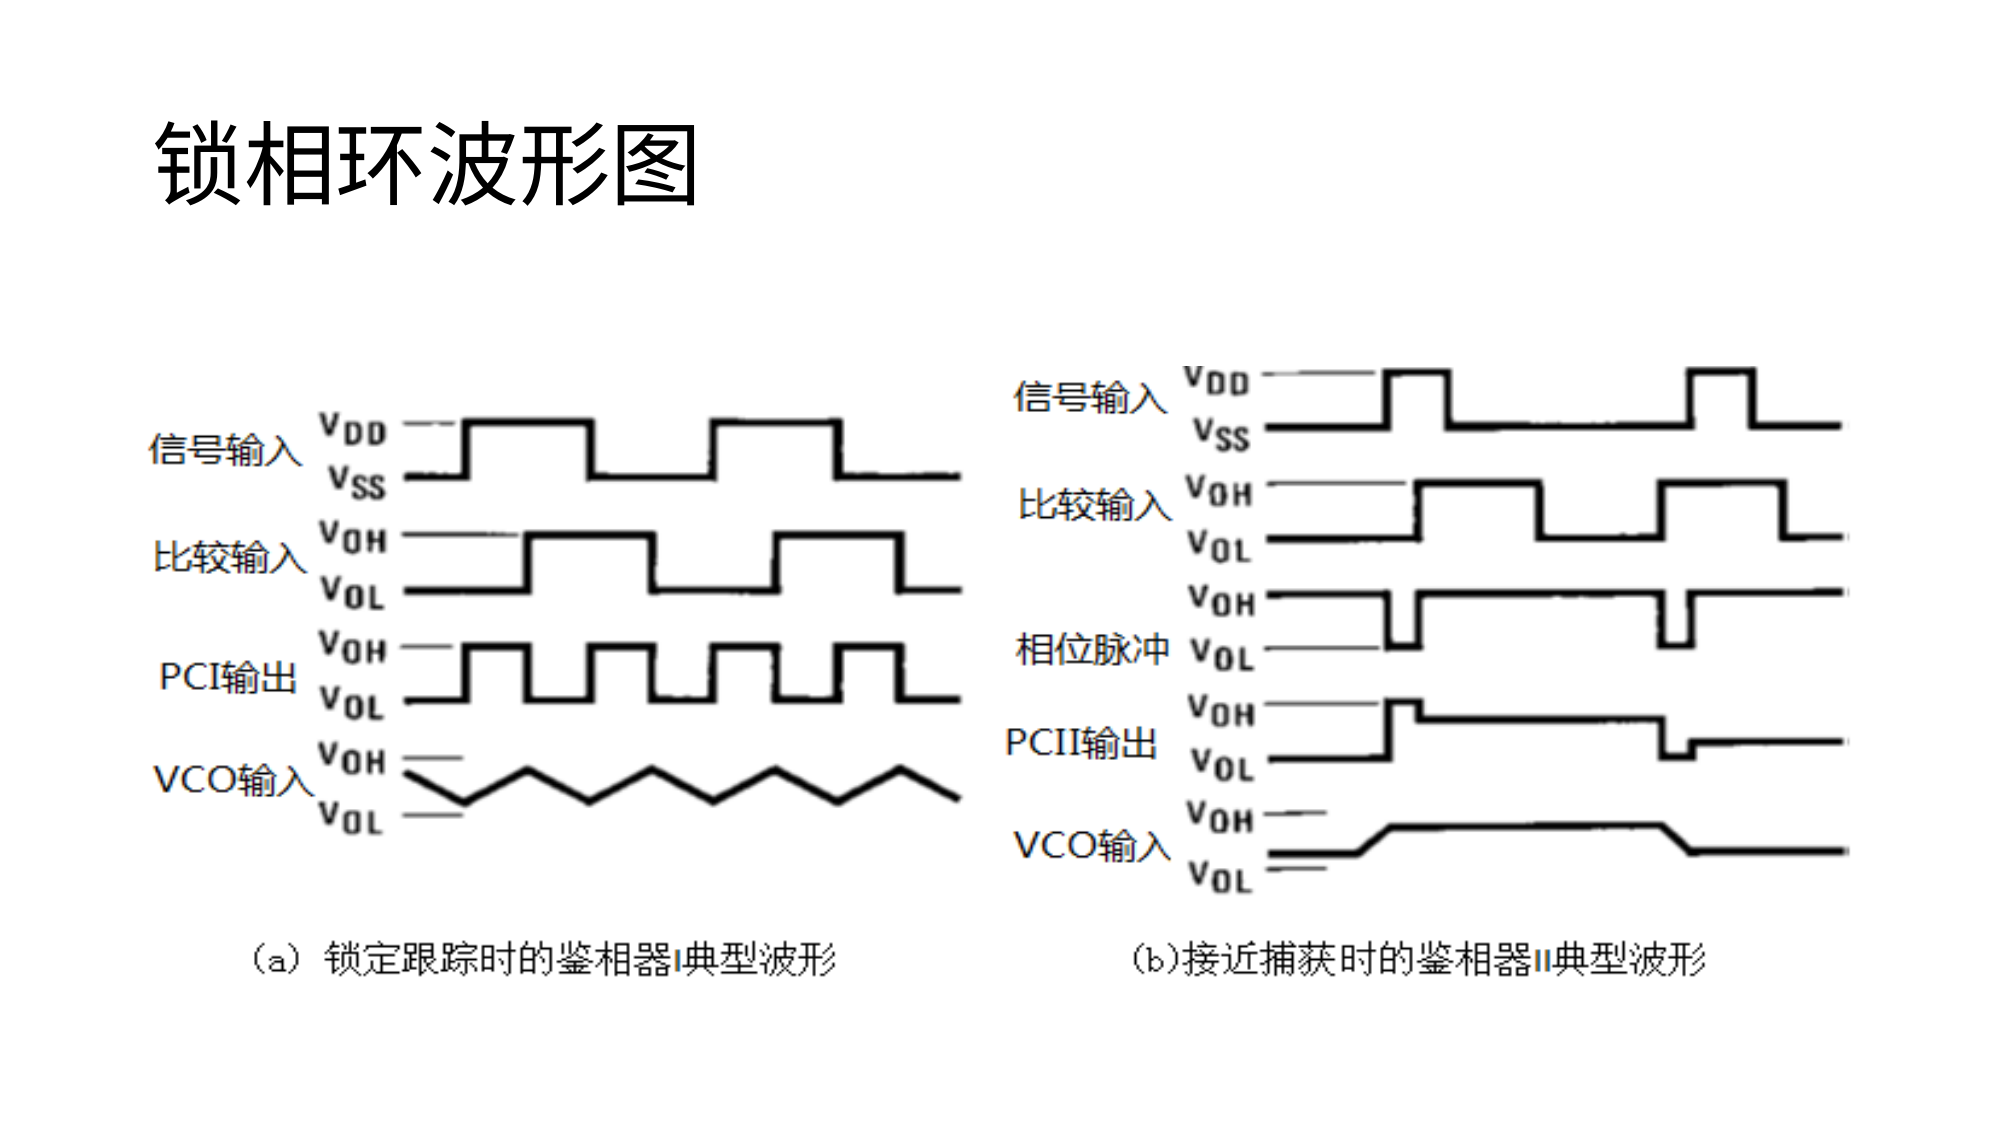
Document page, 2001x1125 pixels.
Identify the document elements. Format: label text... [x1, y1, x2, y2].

title 锁相环波形图 [137, 59, 1863, 278]
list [137, 366, 1872, 994]
